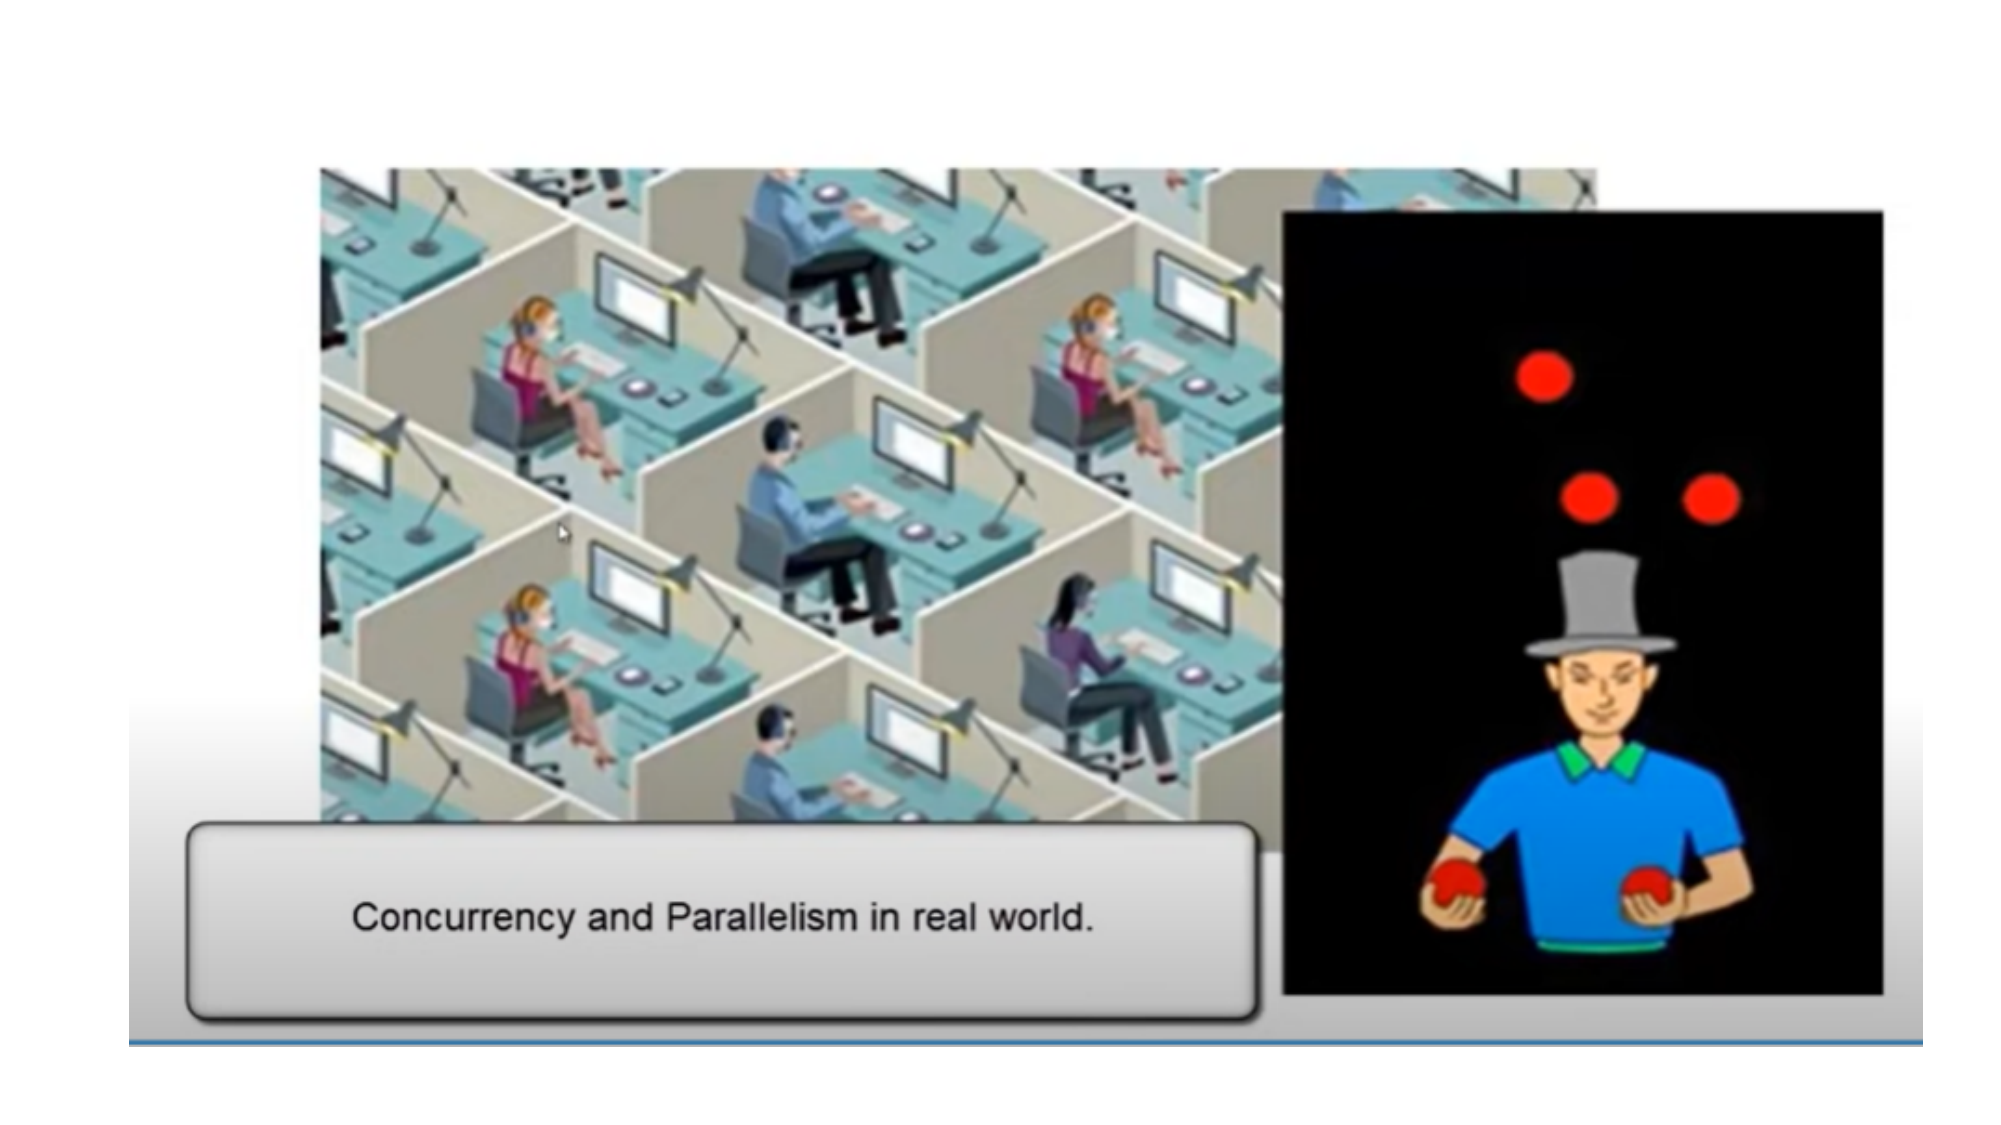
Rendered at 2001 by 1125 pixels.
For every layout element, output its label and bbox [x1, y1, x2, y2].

picture [129, 74, 1923, 1047]
